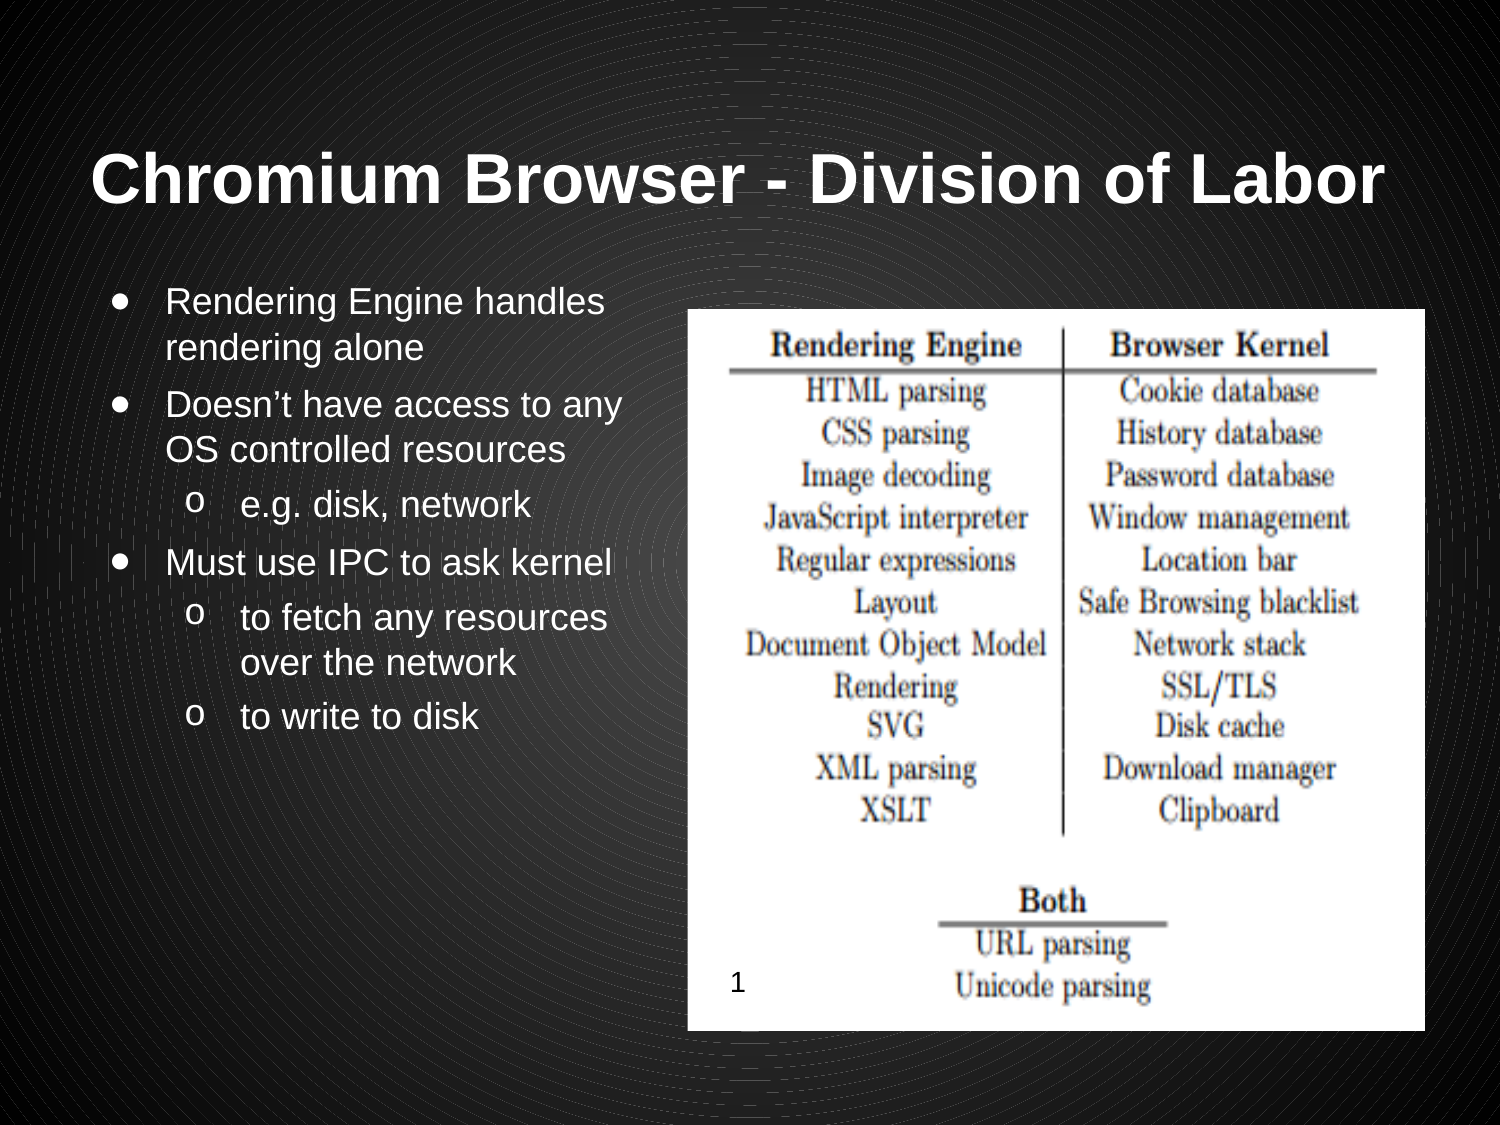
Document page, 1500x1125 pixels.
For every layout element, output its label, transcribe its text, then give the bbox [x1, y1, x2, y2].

title Chromium Browser - Division of Labor [75, 45, 1425, 233]
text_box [687, 309, 1426, 1031]
list Rendering Engine handles rendering alone Doesn’t have access to any OS controlled resources e.g. disk, network Must use IPC to ask kernel to fetch any resources over the network to write to disk [75, 262, 688, 1031]
